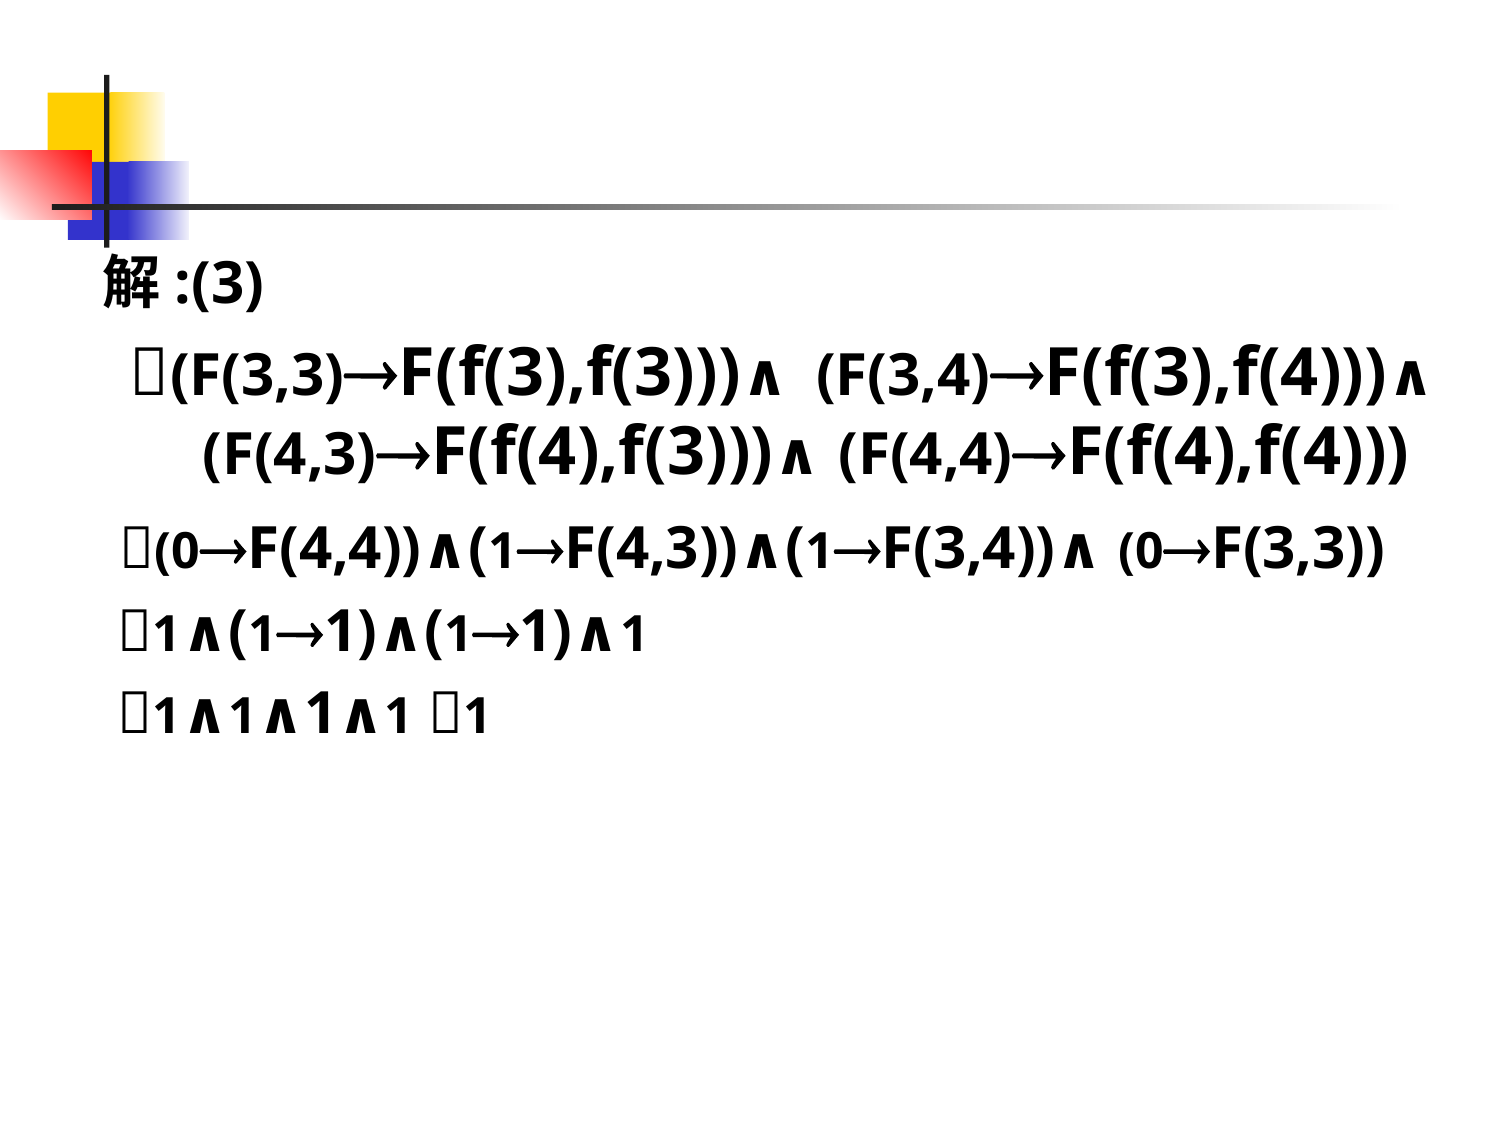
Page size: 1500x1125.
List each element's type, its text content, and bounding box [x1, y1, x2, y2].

list 解:(3) (F(3,3)F(f(3),f(3)))∧ (F(3,4)F(f(3),f(4)))∧ (F(4,3)F(f(4),f(3)))∧ (F(4,4)F(f(4),f(4))) (0F(4,4))∧(1F(4,3))∧(1F(3,4))∧ (0F(3,3)) 1∧(11)∧(11)∧1 1∧1∧1∧1 1 [87, 237, 1450, 1050]
